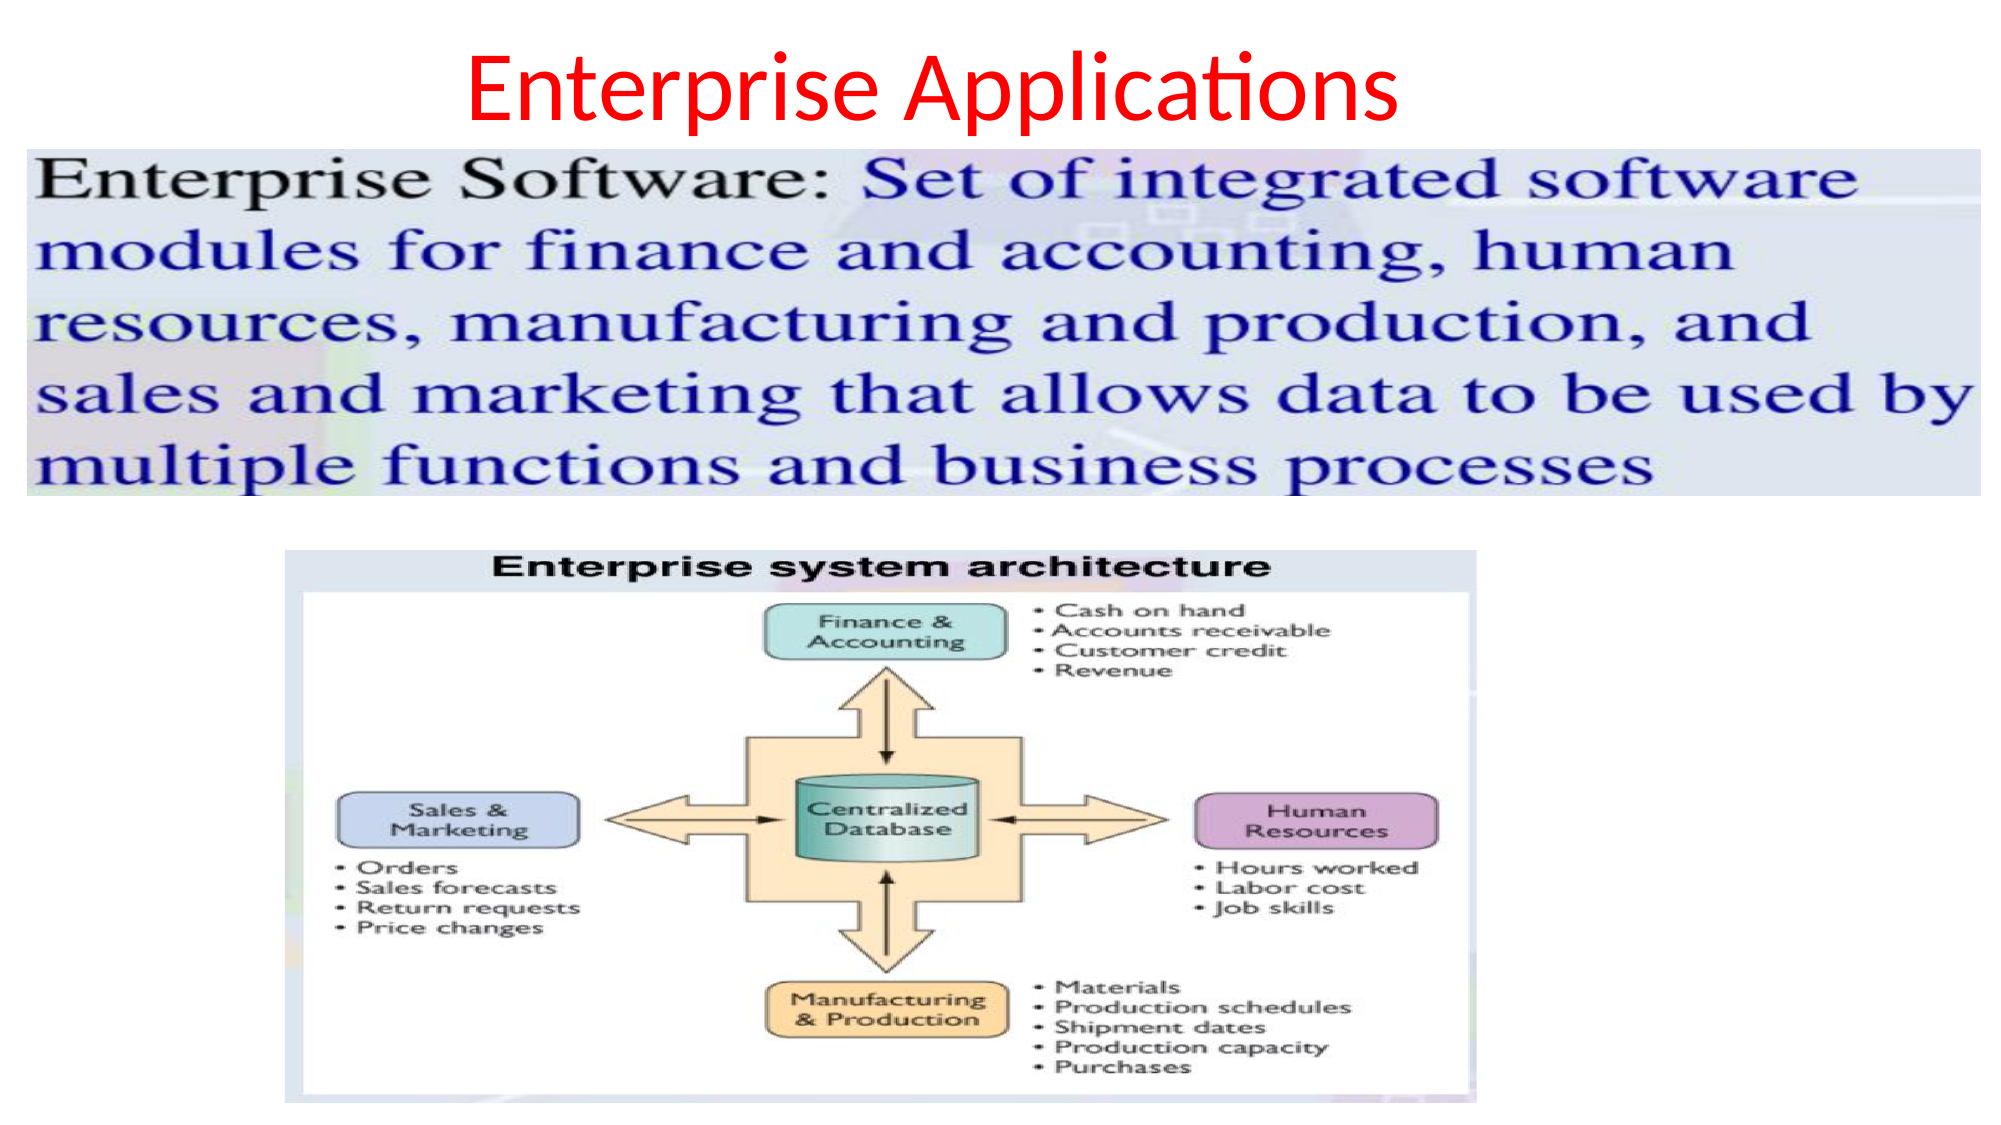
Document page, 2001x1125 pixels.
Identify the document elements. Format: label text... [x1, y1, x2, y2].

picture [284, 550, 1477, 1103]
picture [26, 149, 1981, 496]
text_box Enterprise Applications [450, 13, 1417, 149]
